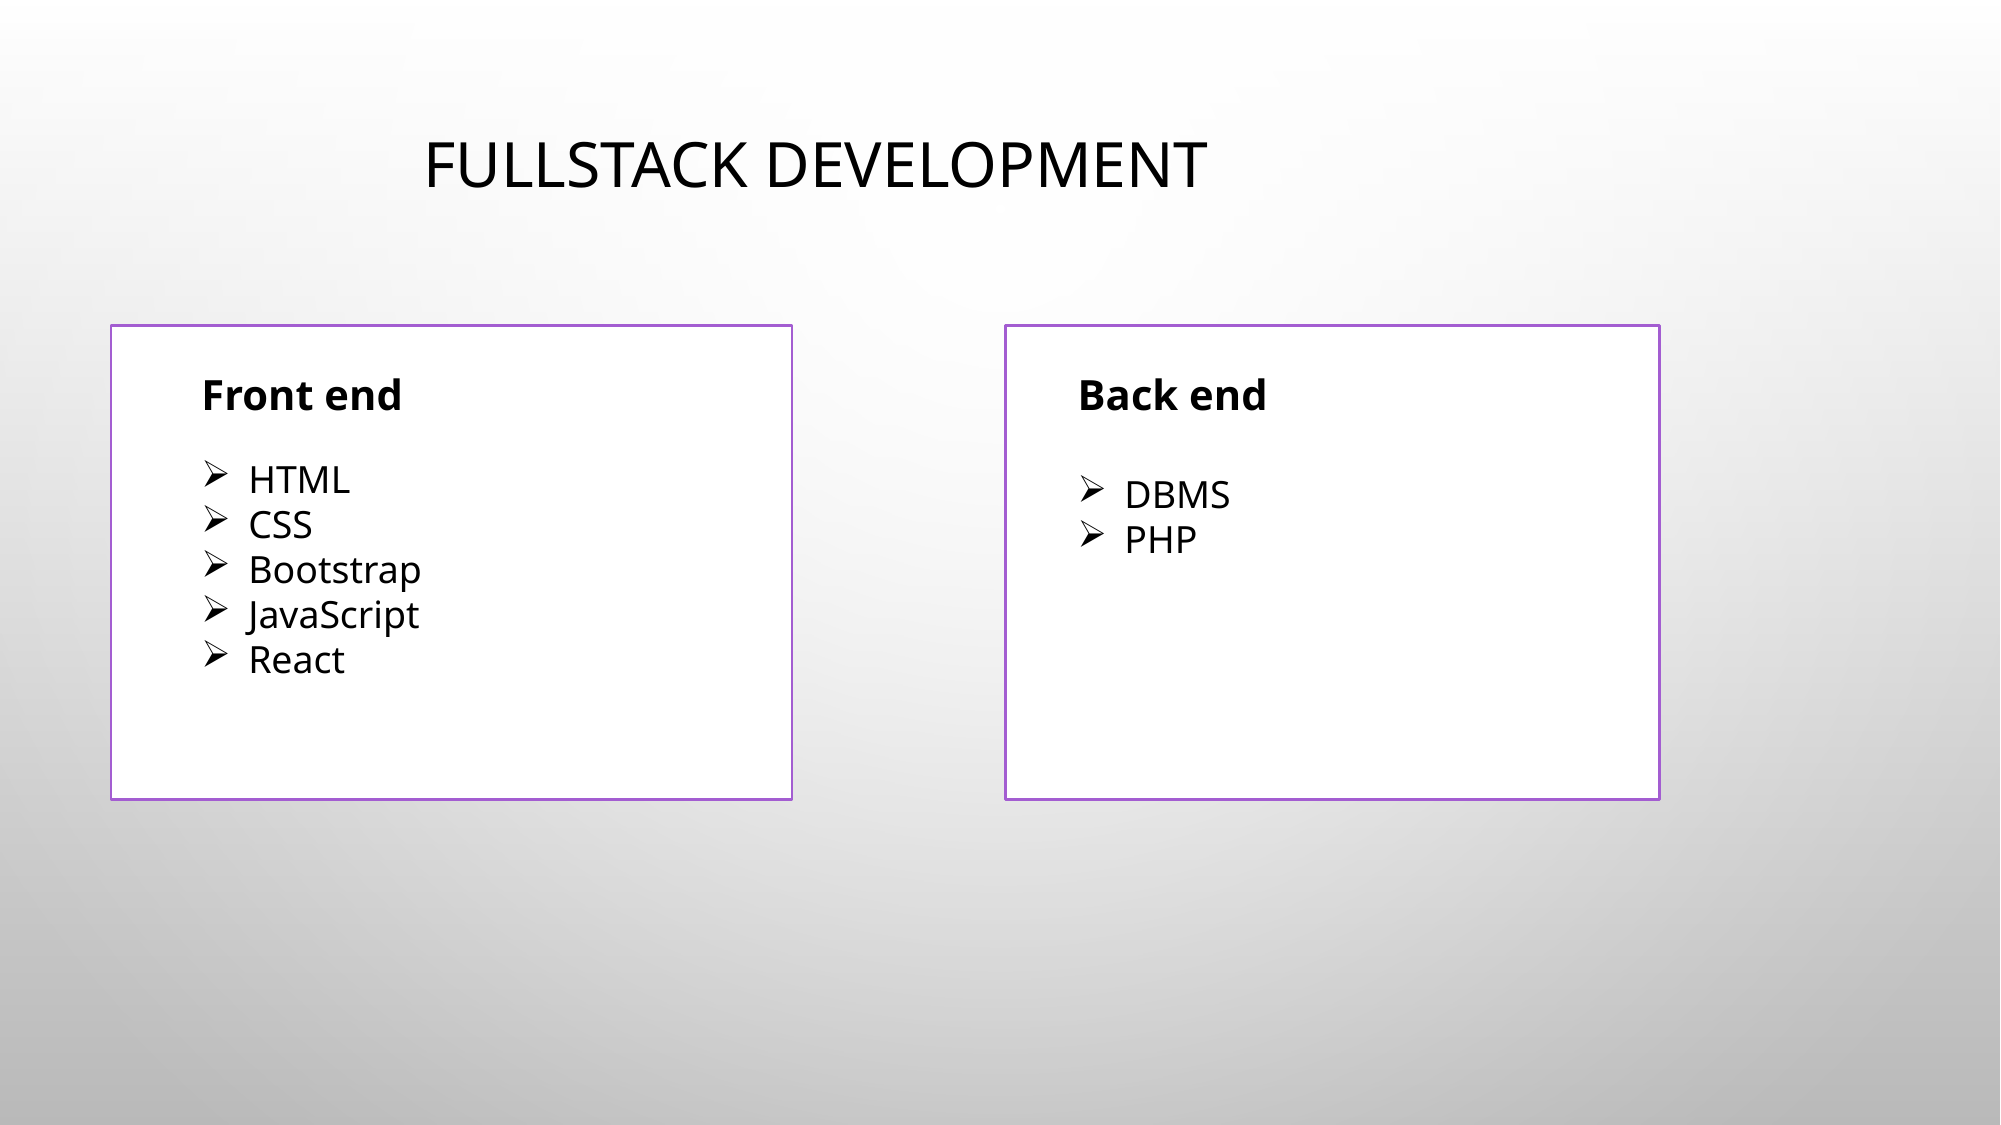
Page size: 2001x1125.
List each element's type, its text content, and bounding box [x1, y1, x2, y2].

picture [0, 0, 2000, 1125]
text_box Back end [1062, 361, 1452, 427]
text_box Front end [186, 361, 538, 427]
title Fullstack development [111, 99, 1522, 234]
text_box HTML CSS Bootstrap JavaScript React [186, 448, 538, 689]
text_box DBMS PHP [1062, 463, 1477, 569]
text_box [1004, 324, 1661, 801]
text_box [110, 324, 793, 801]
